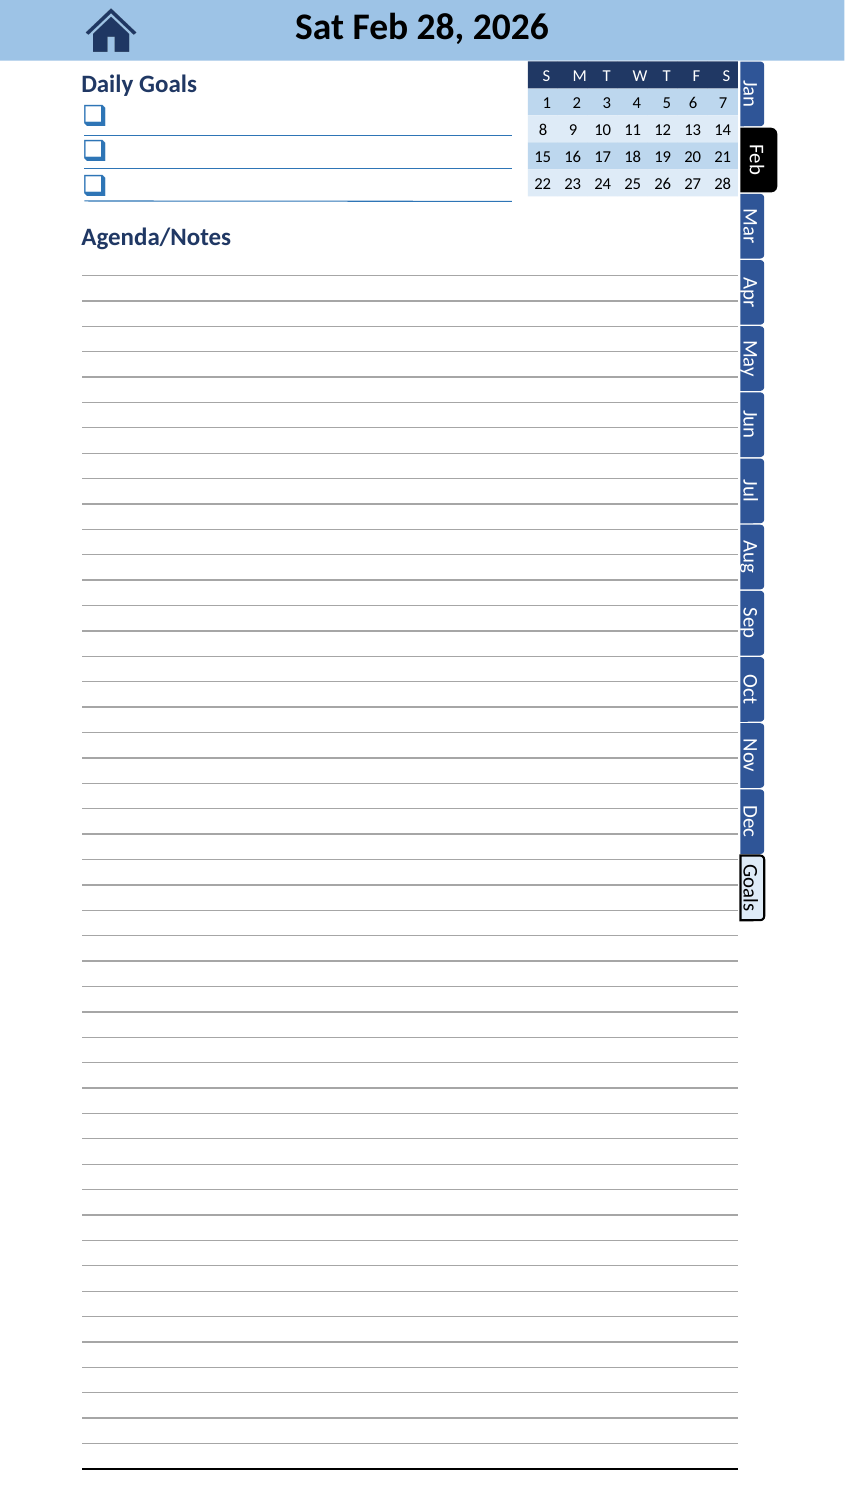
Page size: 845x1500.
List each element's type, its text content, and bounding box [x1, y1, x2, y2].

picture [82, 1, 140, 59]
list Sat Feb 28, 2026 [190, 0, 655, 61]
